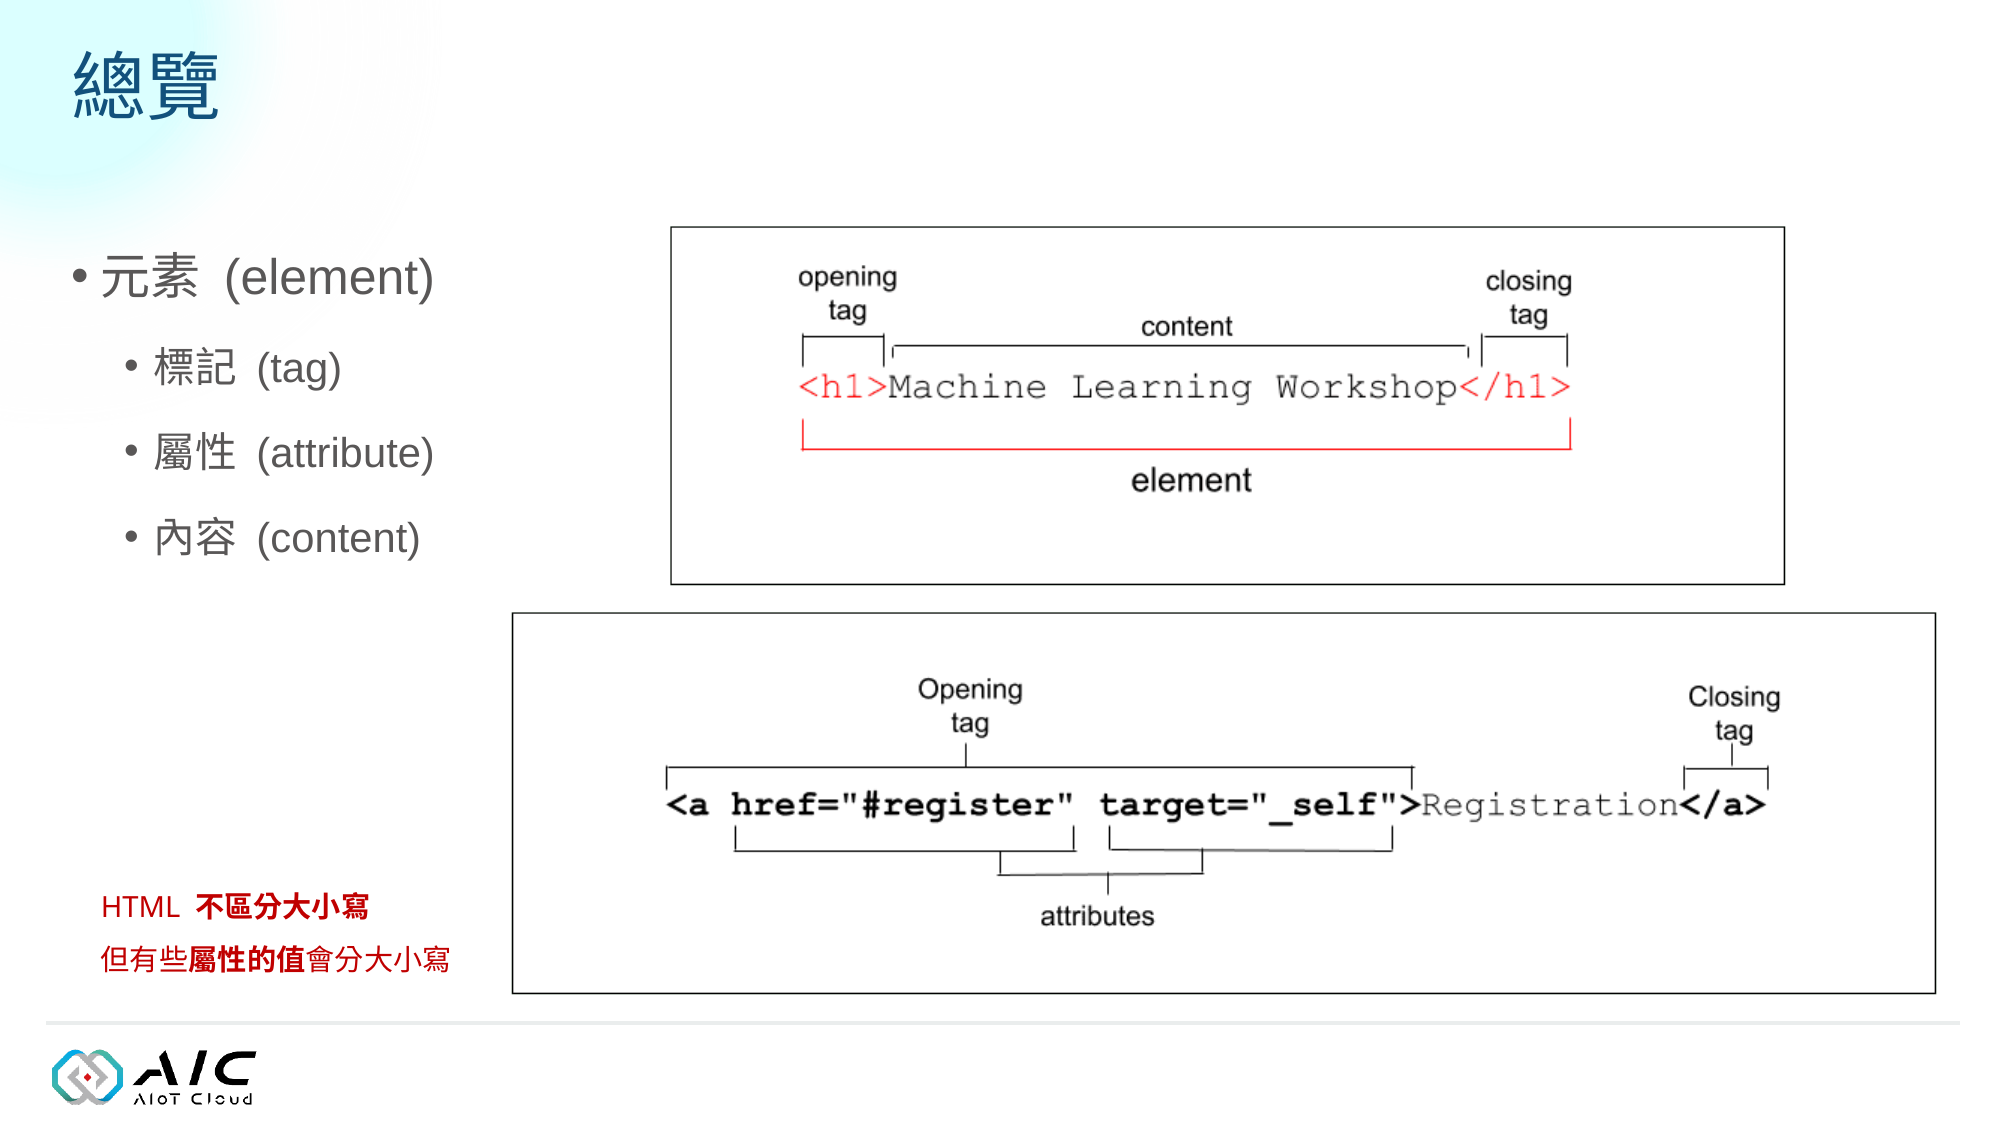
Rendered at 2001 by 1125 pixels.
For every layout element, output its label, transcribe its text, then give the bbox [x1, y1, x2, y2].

picture [0, 0, 449, 431]
picture [663, 222, 1790, 590]
text_box HTML 不區分大小寫 但有些屬性的值會分大小寫 [85, 863, 480, 1000]
list 元素 (element) 標記 (tag) 屬性 (attribute) 內容 (content) [56, 207, 1945, 1010]
picture [509, 608, 1944, 999]
picture [46, 1036, 262, 1118]
title 總覽 [56, 32, 1945, 149]
